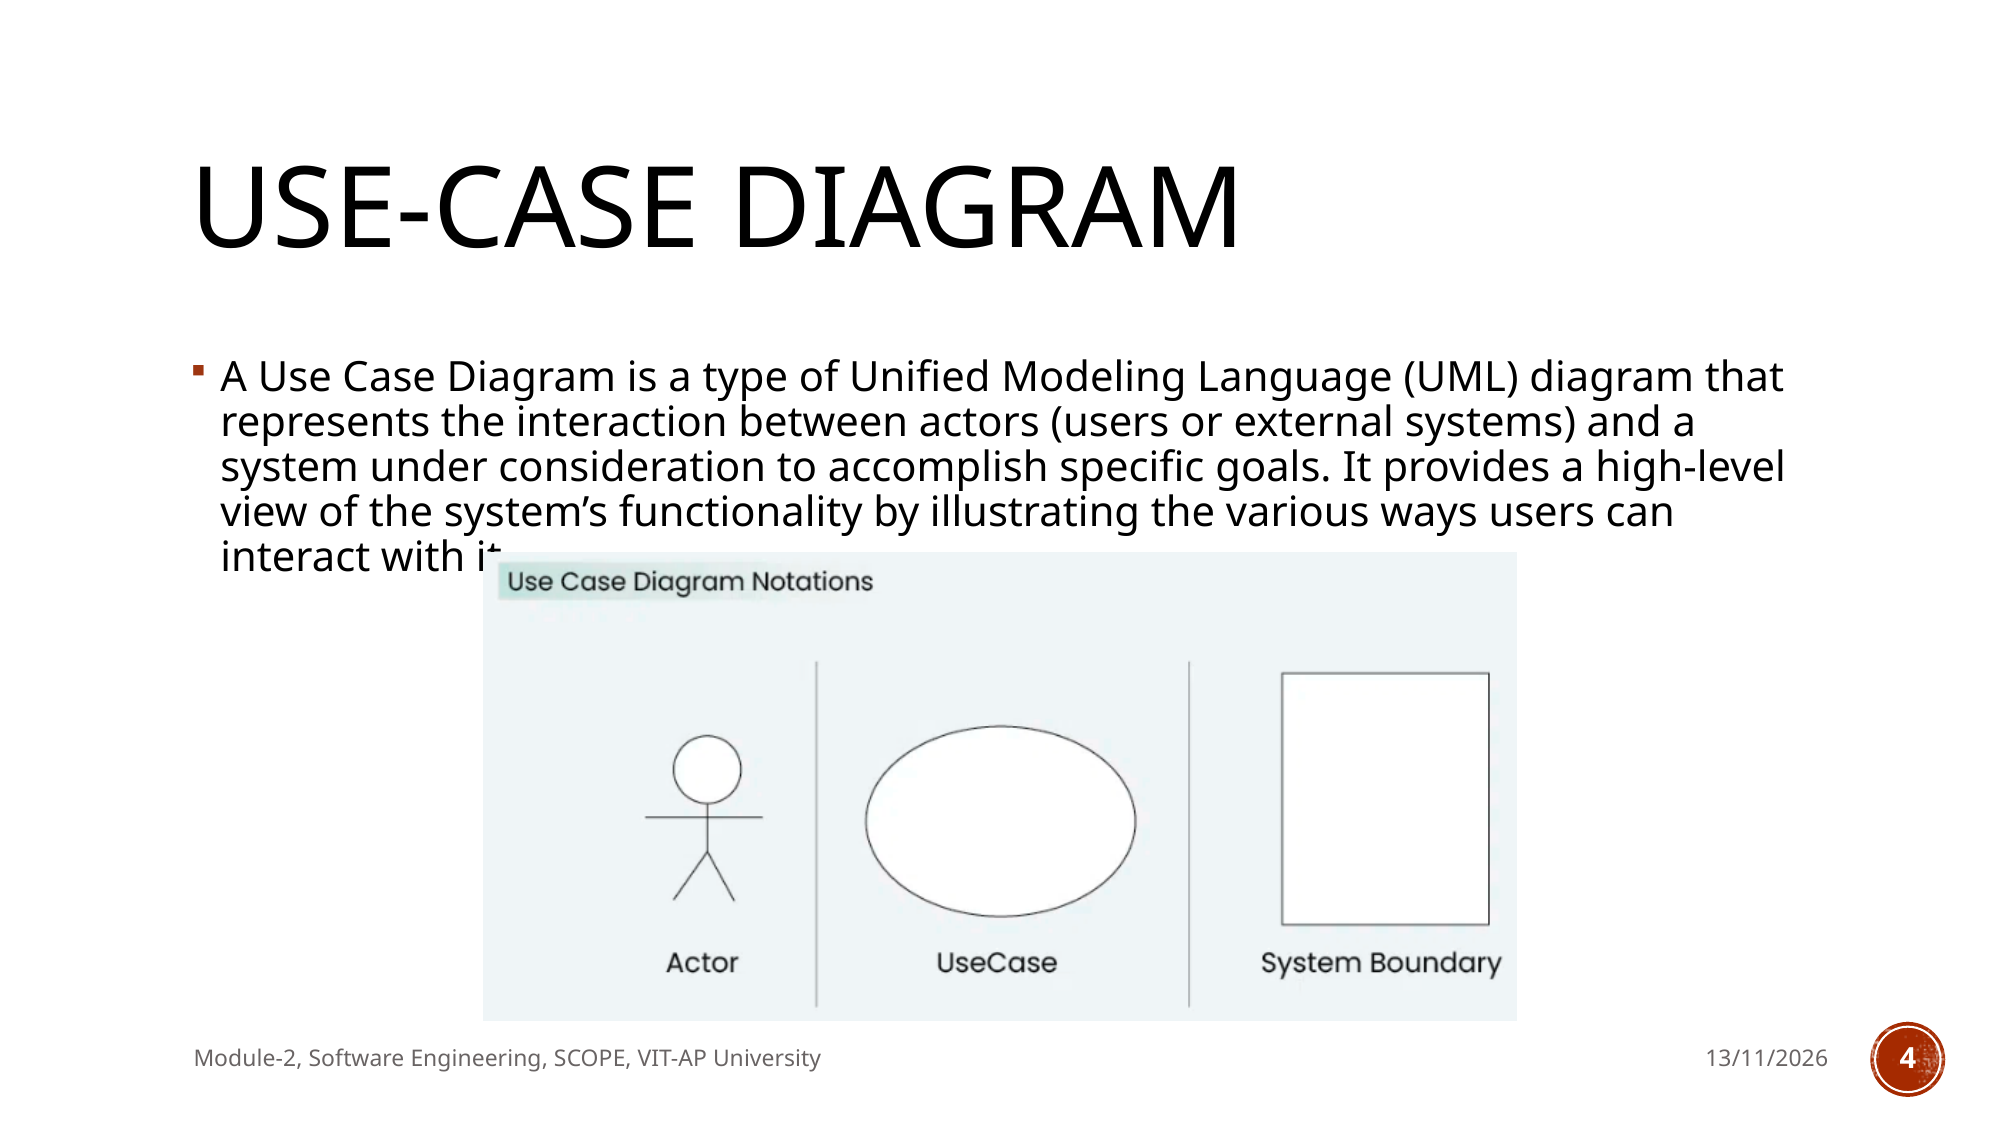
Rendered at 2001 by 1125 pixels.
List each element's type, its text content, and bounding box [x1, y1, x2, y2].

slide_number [1306, 1028, 1844, 1089]
title Use-case diagram [175, 79, 1826, 344]
picture [483, 552, 1517, 1021]
slide_number 4 [1855, 1028, 1961, 1089]
list A Use Case Diagram is a type of Unified Modeling Language (UML) diagram that represents the interaction between actors (users or external systems) and a system under consideration to accomplish specific goals. It provides a high-level view of the system’s functionality by illustrating the various ways users can interact with it. [175, 348, 1826, 1013]
footer Module-2, Software Engineering, SCOPE, VIT-AP University [178, 1028, 1217, 1089]
